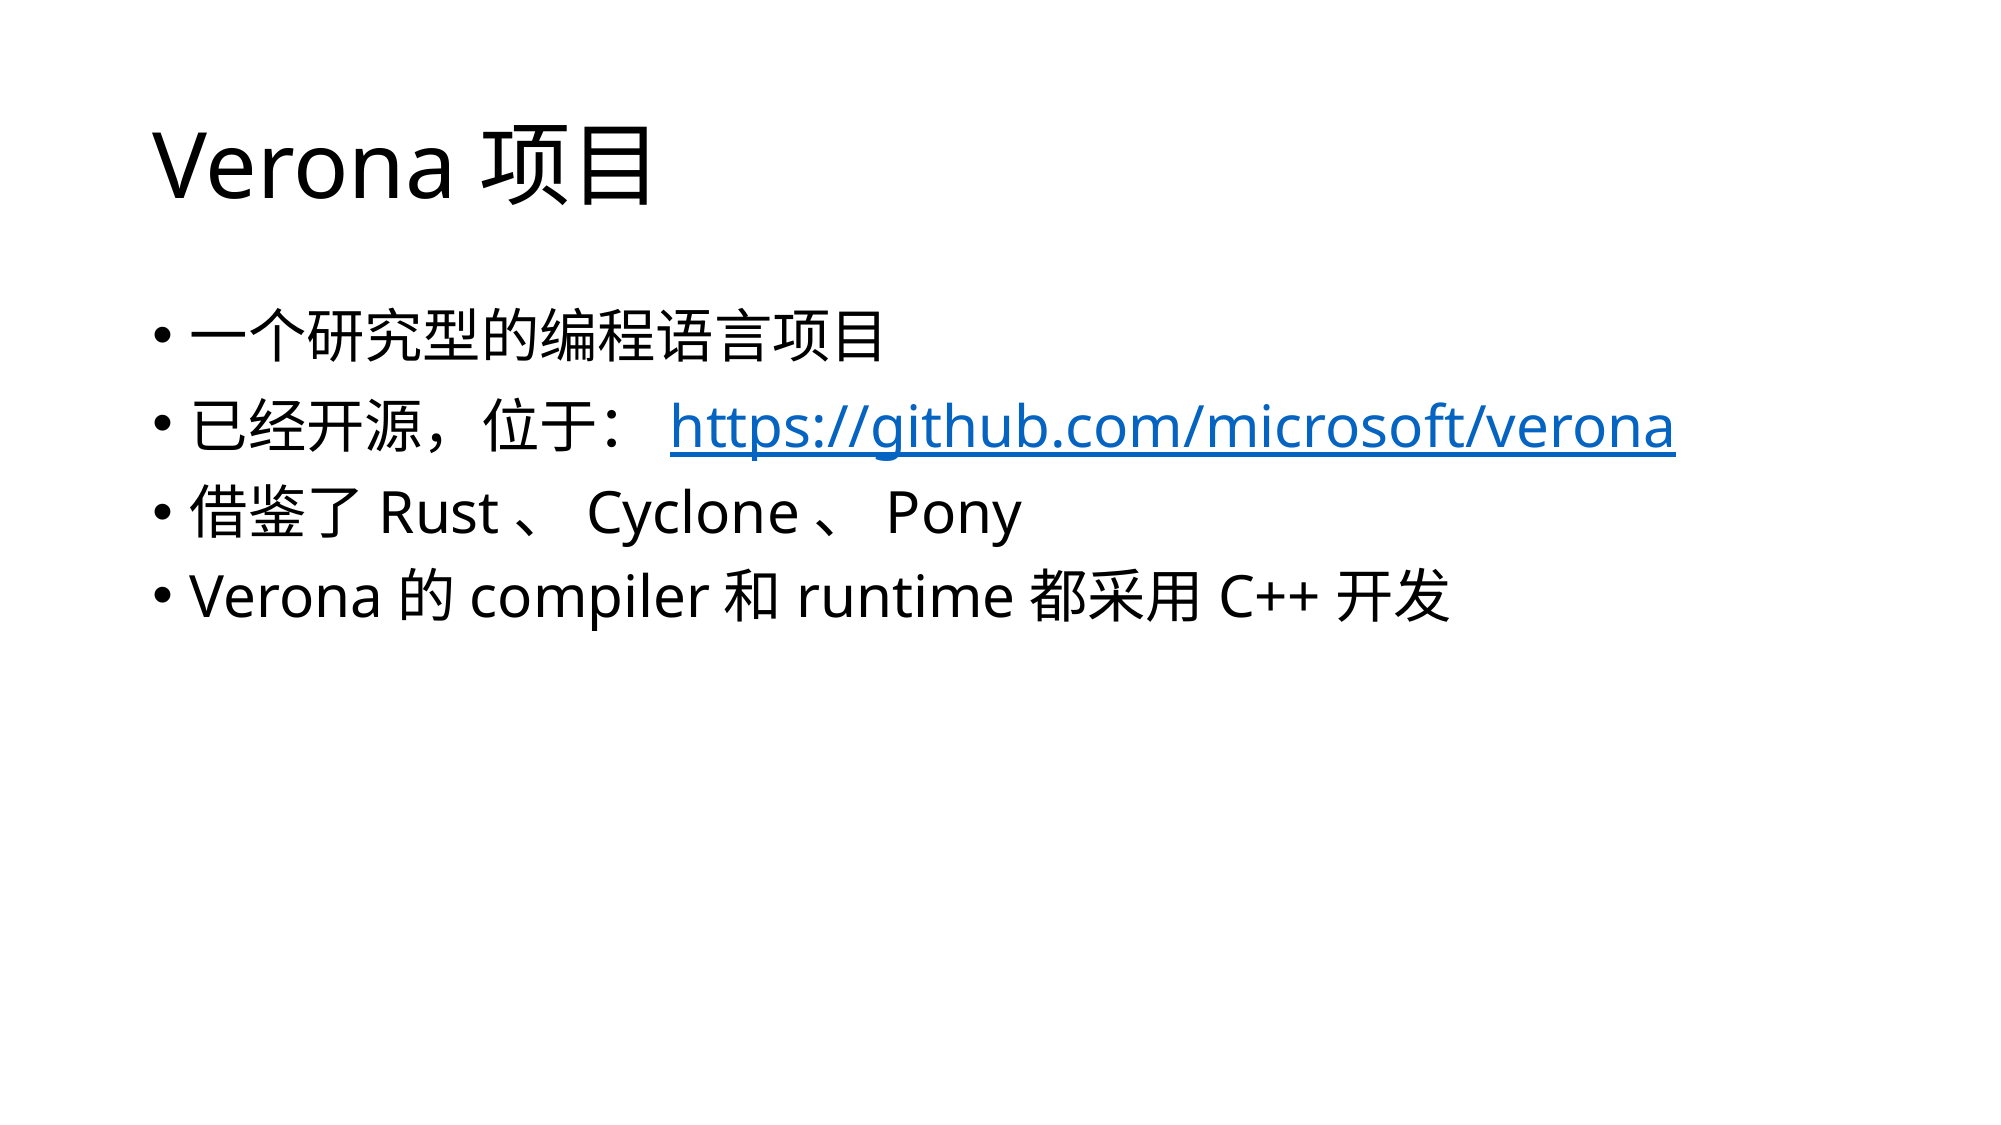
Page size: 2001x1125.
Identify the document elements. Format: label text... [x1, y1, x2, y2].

list 一个研究型的编程语言项目 已经开源，位于：https://github.com/microsoft/verona 借鉴了Rust、Cyclone、Pony Verona的compiler和runtime都采用C++开发 [137, 299, 1863, 1014]
title Verona项目 [137, 59, 1863, 278]
